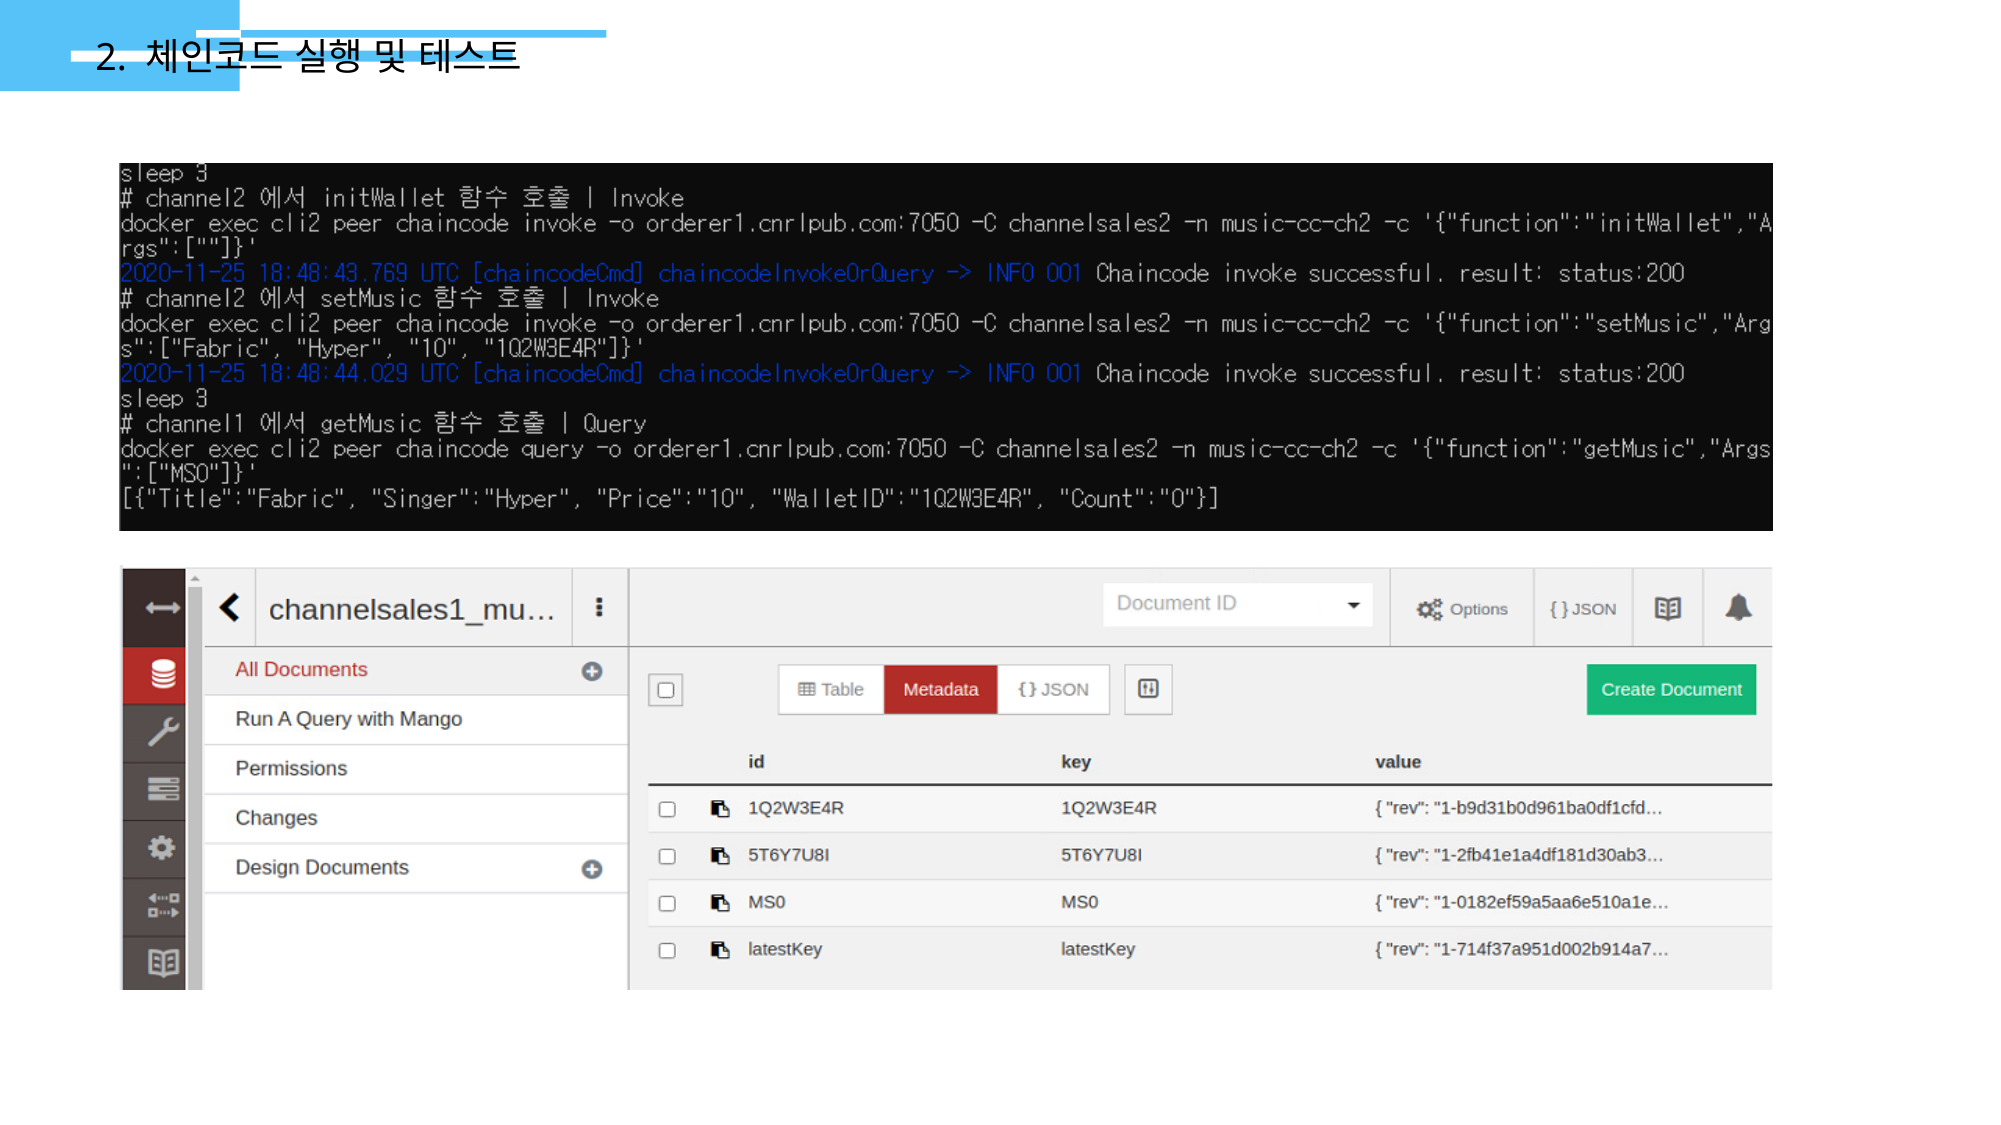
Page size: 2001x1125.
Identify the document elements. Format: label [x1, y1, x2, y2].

picture [119, 163, 1773, 531]
picture [119, 565, 1773, 990]
text_box [0, 0, 607, 92]
